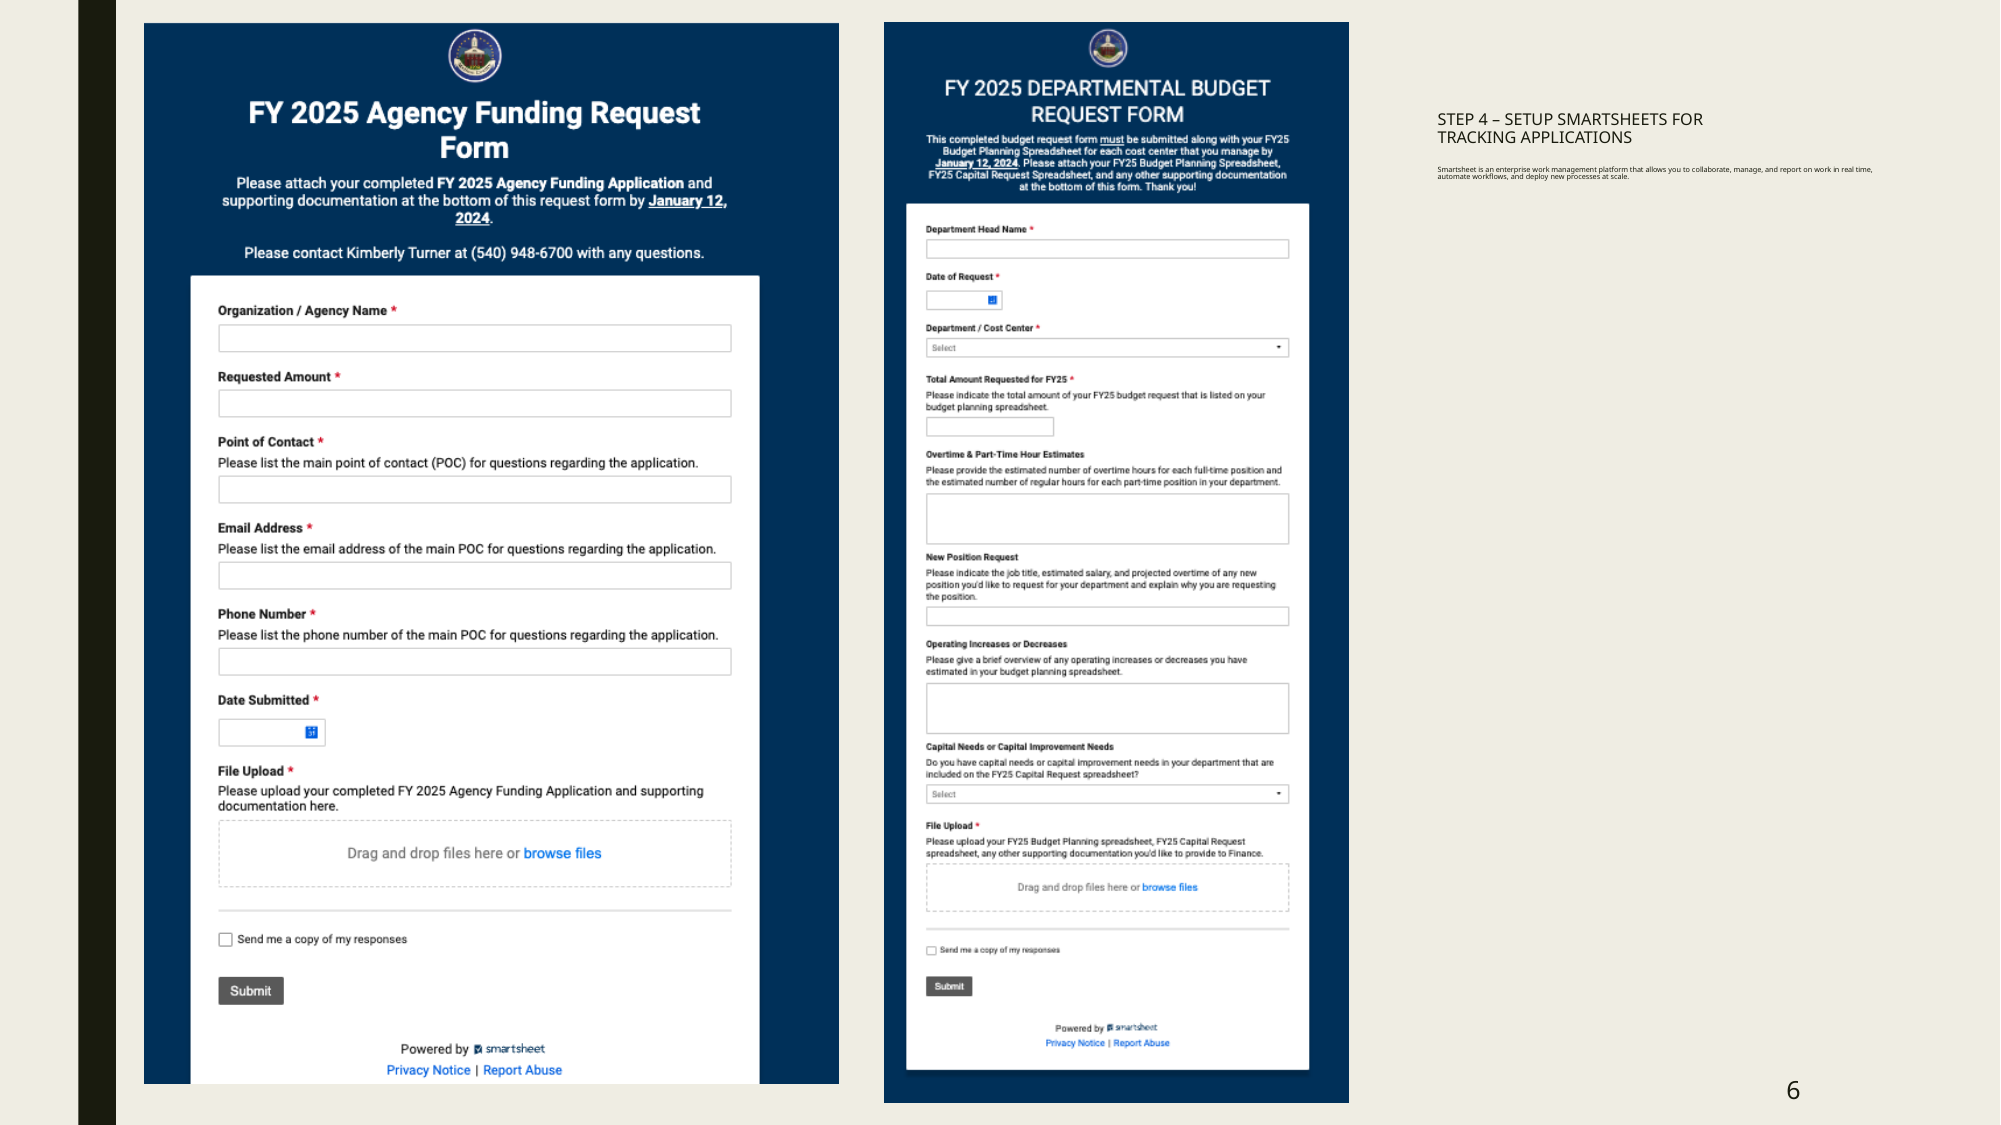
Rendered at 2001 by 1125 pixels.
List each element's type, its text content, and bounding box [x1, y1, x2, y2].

slide_number 6 [1553, 1058, 1816, 1125]
picture [884, 22, 1349, 1103]
title STEP 4 – SETUP SMARTSHEETS FOR TRACKING APPLICATIONS Smartsheet is an enterprise work management platform that allows you to collaborate, manage, and report on work in real time, automate workflows, and deploy new processes at scale. [1422, 104, 1923, 249]
picture [144, 22, 839, 1084]
